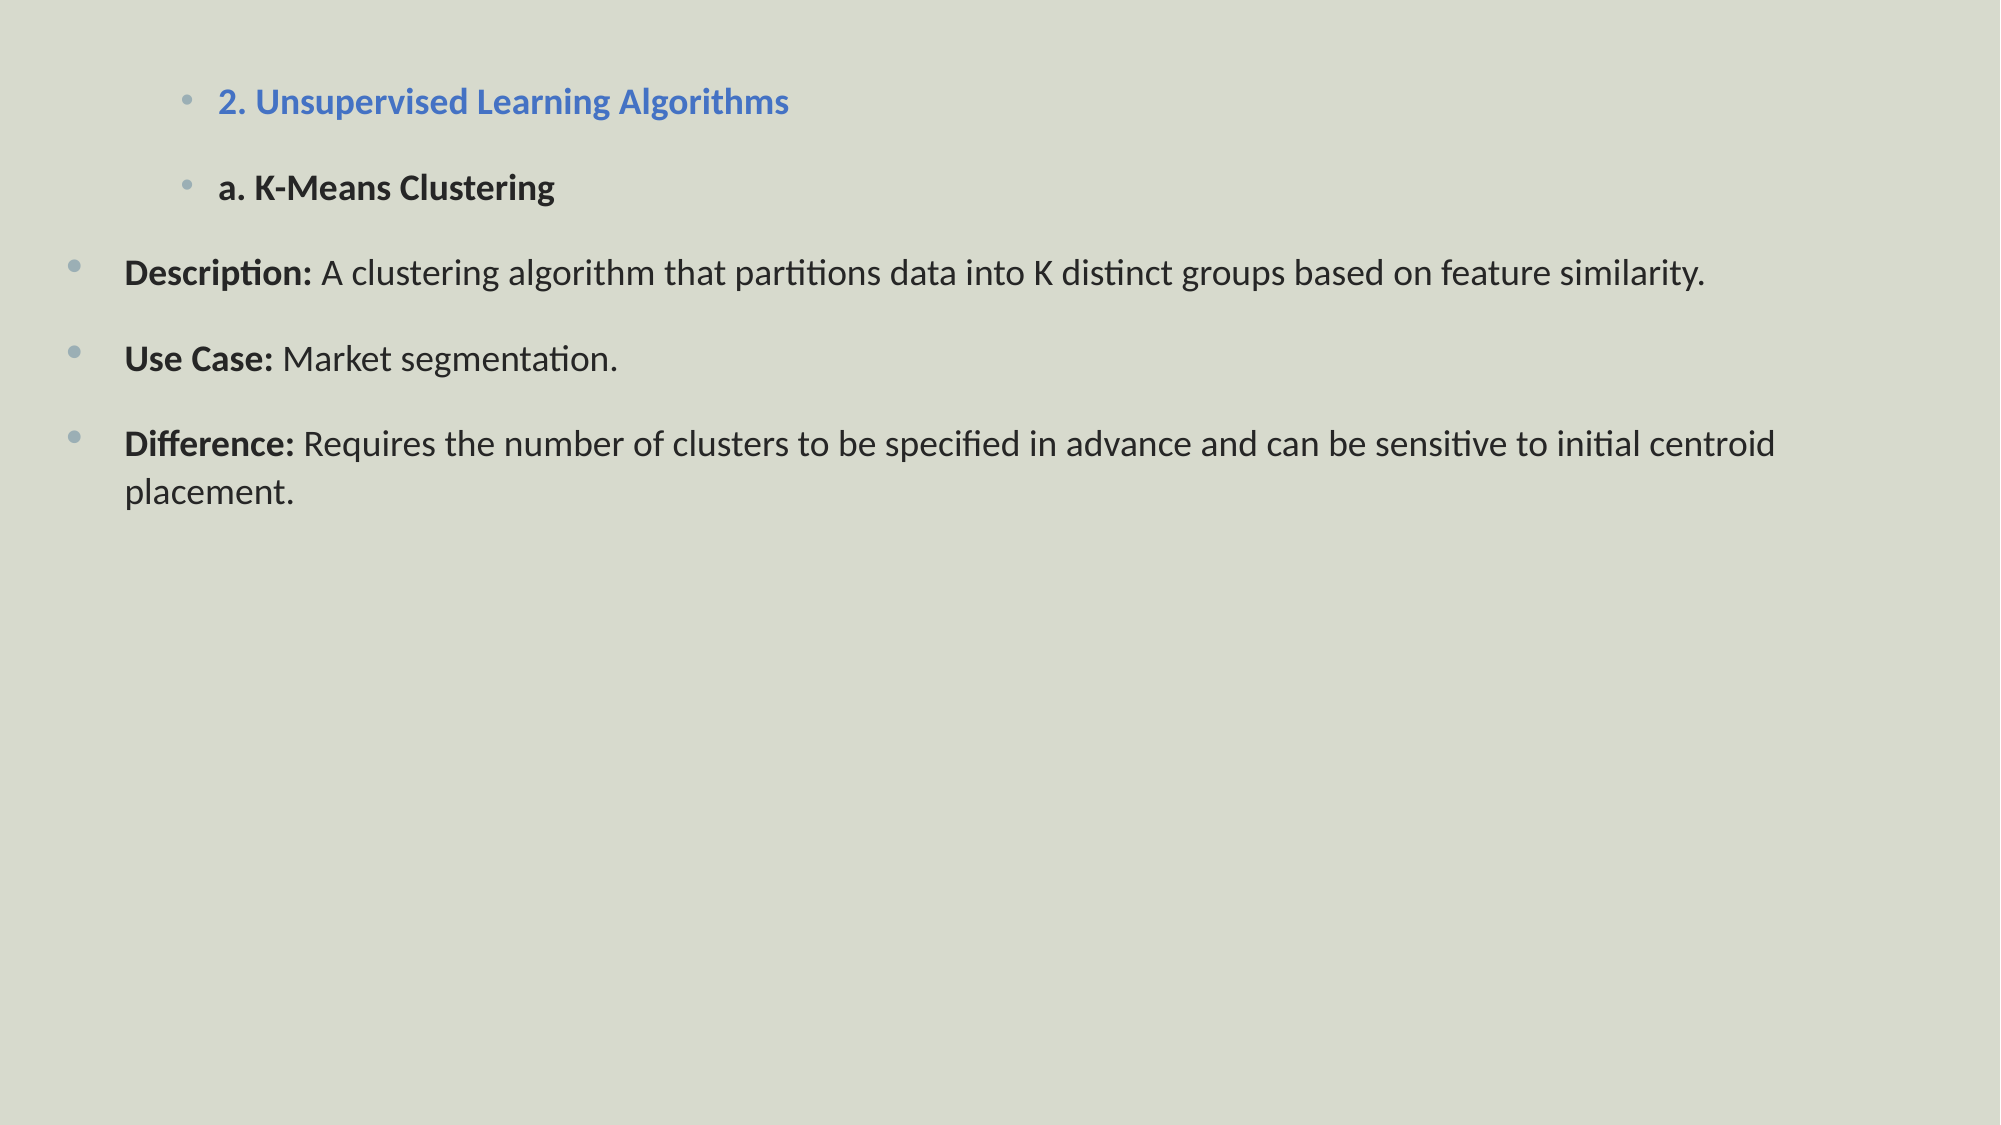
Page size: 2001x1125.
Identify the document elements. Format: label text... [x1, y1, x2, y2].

list 2. Unsupervised Learning Algorithms a. K-Means Clustering Description: A clustering algorithm that partitions data into K distinct groups based on feature similarity. Use Case: Market segmentation. Difference: Requires the number of clusters to be specified in advance and can be sensitive to initial centroid placement. [53, 66, 1947, 1068]
